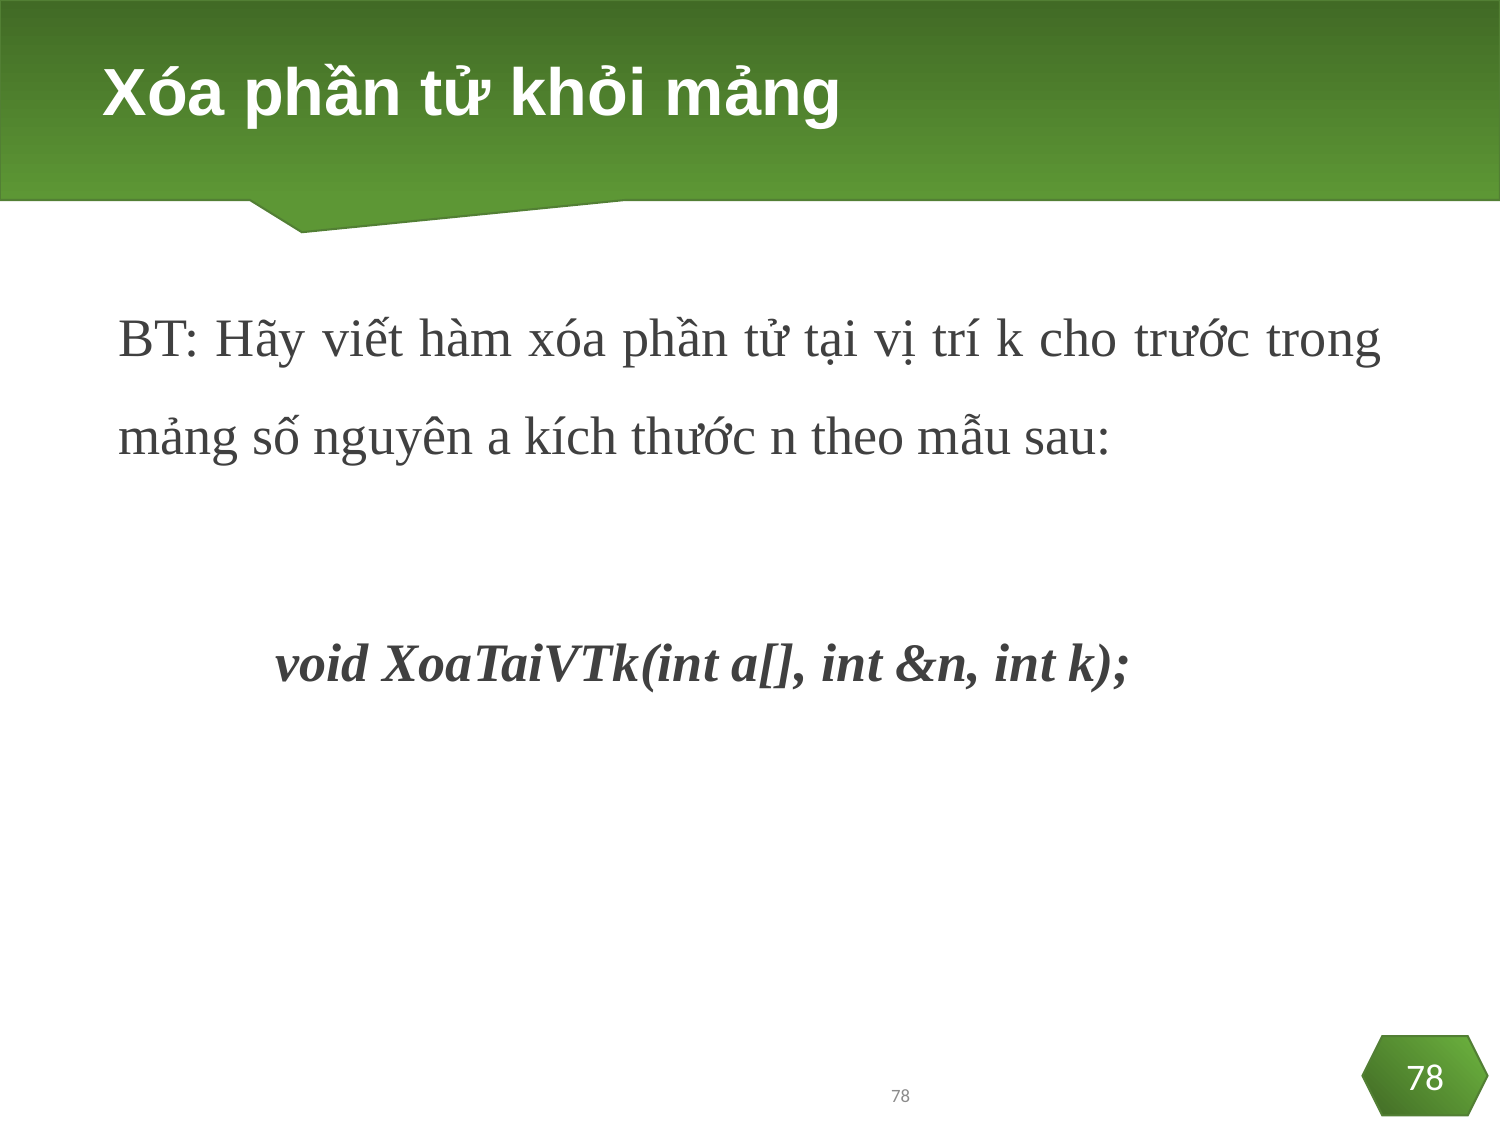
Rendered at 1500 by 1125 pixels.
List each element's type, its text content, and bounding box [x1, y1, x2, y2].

list BT: Hãy viết hàm xóa phần tử tại vị trí k cho trước trong mảng số nguyên a kích thước n theo mẫu sau: void XoaTaiVTk(int a[], int &n, int k); [103, 262, 1397, 1063]
title Xóa phần tử khỏi mảng [87, 12, 1413, 175]
slide_number 78 [624, 1065, 925, 1125]
